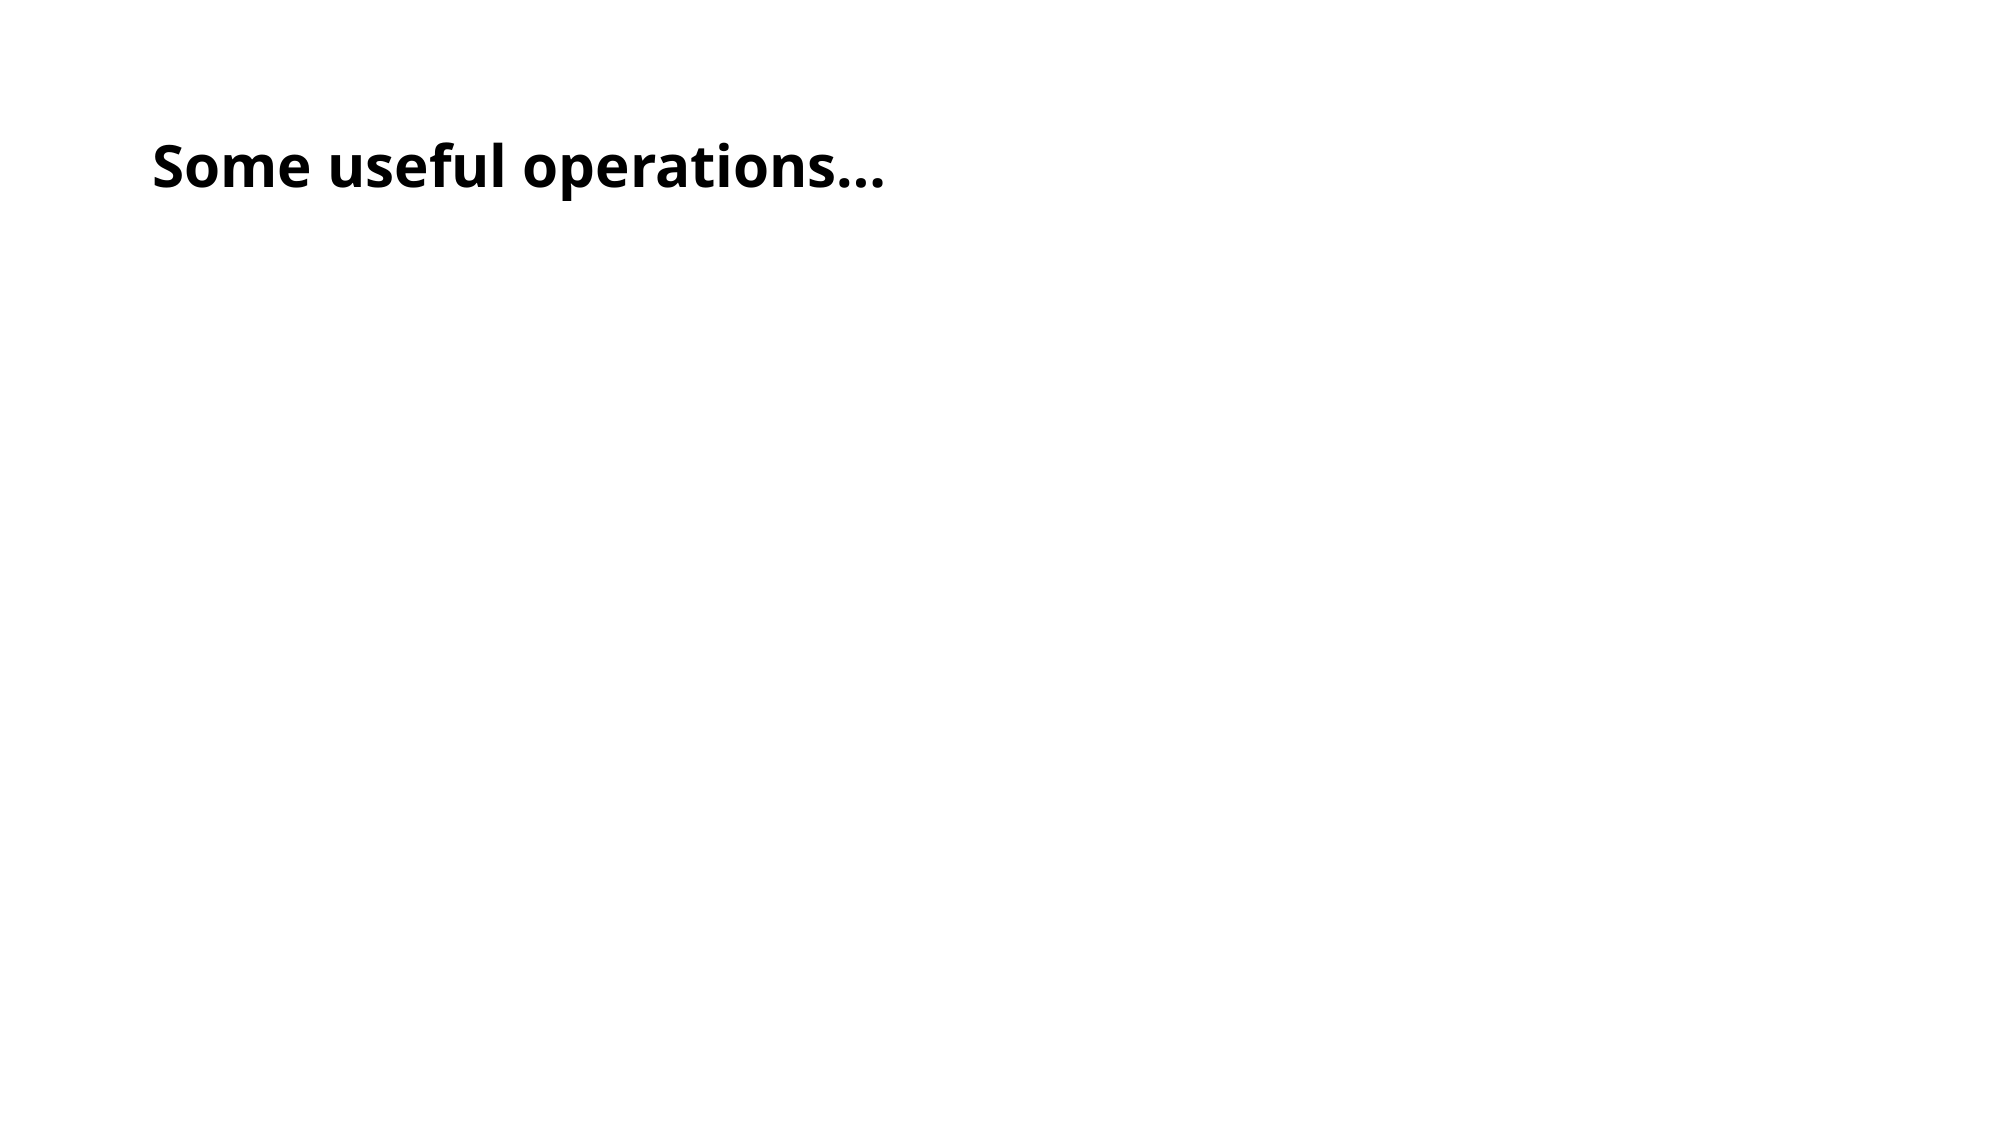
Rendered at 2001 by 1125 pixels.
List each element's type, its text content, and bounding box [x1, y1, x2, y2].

title Some useful operations… [137, 59, 1863, 278]
